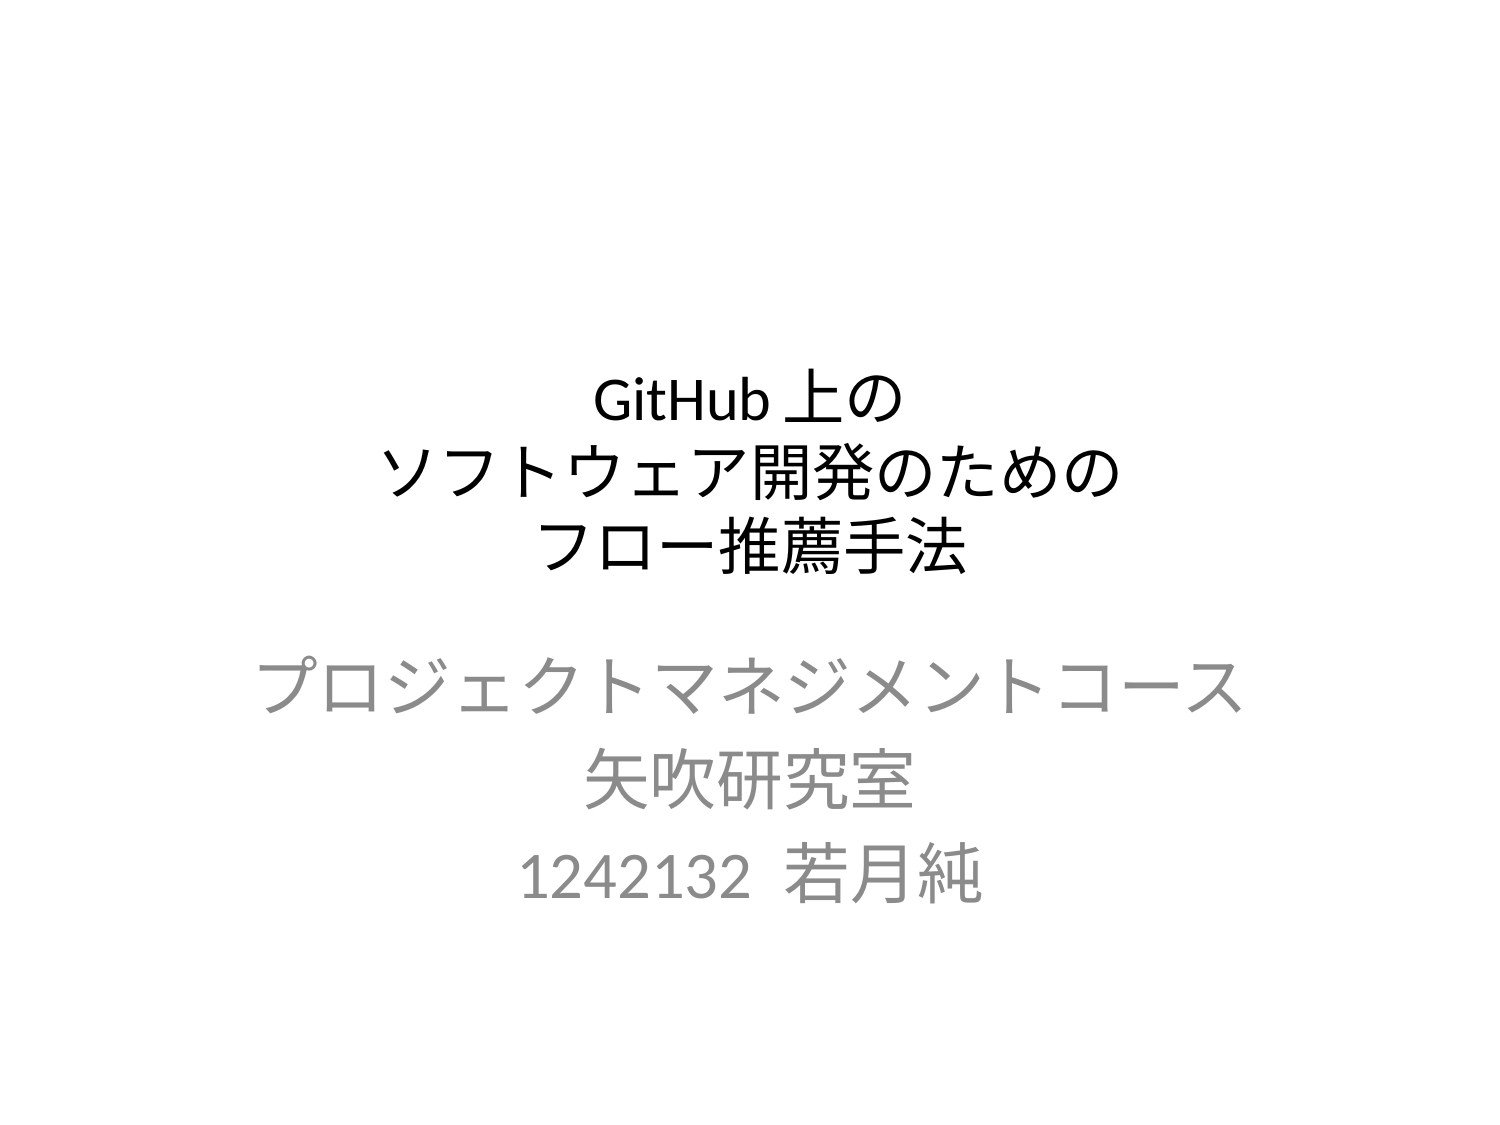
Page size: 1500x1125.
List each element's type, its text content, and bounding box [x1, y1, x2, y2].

subtitle プロジェクトマネジメントコース 矢吹研究室 1242132 若月純 [225, 637, 1275, 925]
title GitHub上の ソフトウェア開発のための フロー推薦手法 [112, 349, 1388, 591]
